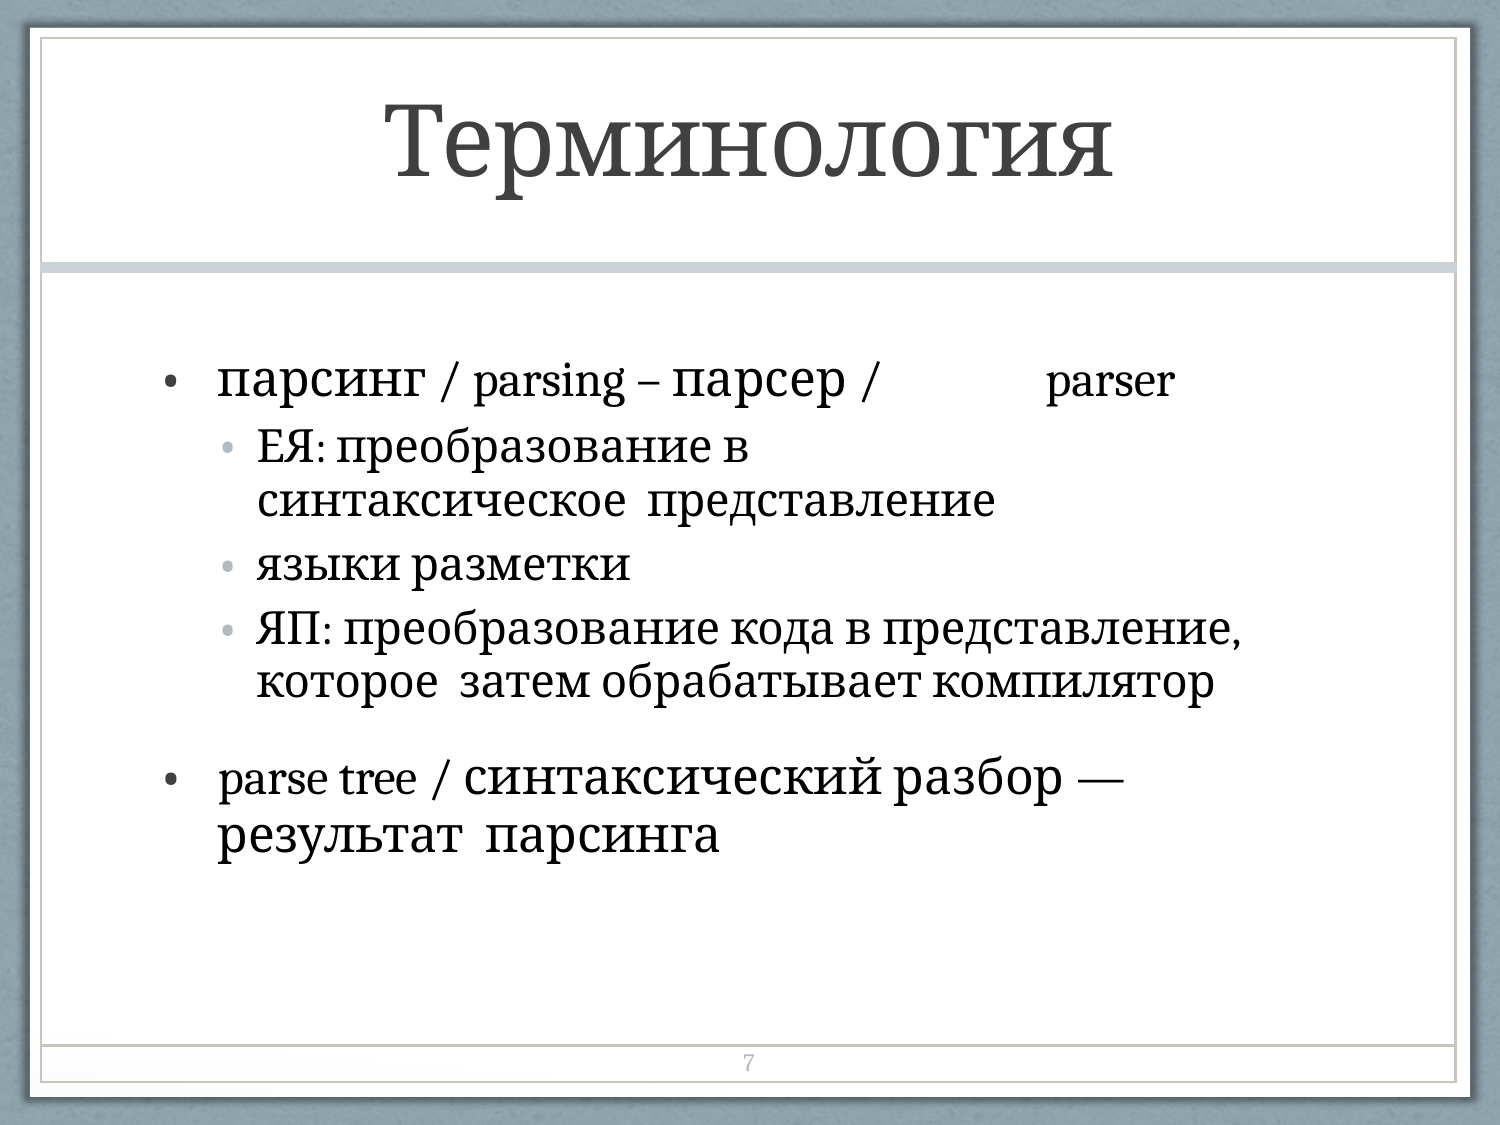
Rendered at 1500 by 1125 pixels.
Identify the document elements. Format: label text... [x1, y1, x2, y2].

picture [0, 0, 1500, 1125]
table_cell парсинг / parsing – парсер / parser ЕЯ: преобразование в синтаксическое представление языки разметки ЯП: преобразование кода в представление, которое затем обрабатывает компилятор parse tree / синтаксический разбор — результат парсинга [42, 273, 1454, 1044]
table_header Терминология [42, 39, 1454, 262]
table_cell 7 [42, 1047, 1454, 1081]
